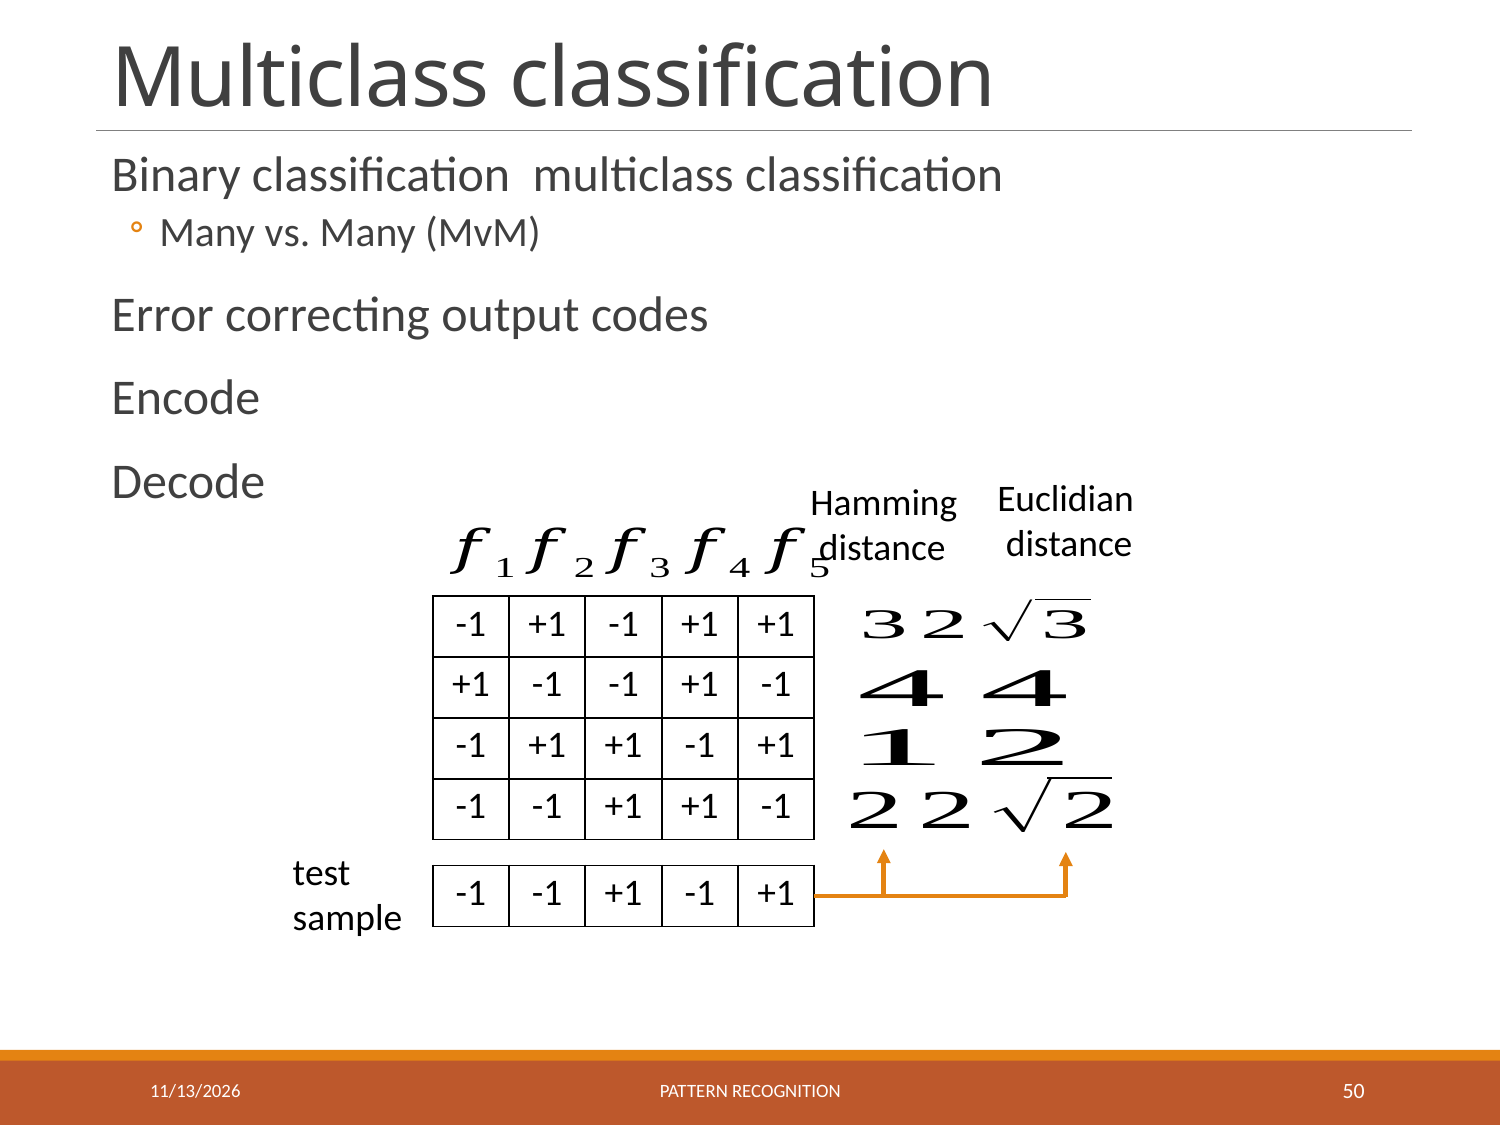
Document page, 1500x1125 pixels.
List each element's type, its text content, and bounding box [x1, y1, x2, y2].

table_cell +1 [663, 658, 737, 717]
table_cell +1 [739, 719, 813, 778]
title Multiclass classification [96, 19, 1413, 131]
table_header +1 [739, 866, 813, 926]
table_cell +1 [586, 780, 661, 839]
table_cell +1 [586, 719, 661, 778]
table_cell -1 [434, 719, 508, 778]
table_header +1 [663, 597, 737, 656]
table_header -1 [663, 866, 737, 926]
table_cell -1 [586, 658, 661, 717]
table_cell +1 [510, 719, 584, 778]
table_cell -1 [739, 658, 813, 717]
table_header -1 [510, 866, 584, 926]
table_cell -1 [510, 780, 584, 839]
text_box test sample [277, 840, 447, 946]
text_box Euclidian distance [982, 466, 1149, 572]
table_cell -1 [510, 658, 584, 717]
table_cell -1 [434, 780, 508, 839]
table_cell -1 [663, 719, 737, 778]
table_header -1 [434, 597, 508, 656]
table_header +1 [586, 866, 661, 926]
table_cell +1 [663, 780, 737, 839]
table_header -1 [447, 866, 508, 926]
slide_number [135, 1059, 440, 1120]
table_cell +1 [434, 658, 508, 717]
table_header -1 [586, 597, 661, 656]
table_header +1 [739, 597, 813, 656]
footer Pattern recognition [453, 1059, 1047, 1120]
table_cell -1 [739, 780, 813, 839]
text_box Hamming distance [795, 470, 973, 576]
slide_number 50 [1218, 1059, 1380, 1120]
table_header +1 [510, 597, 584, 656]
